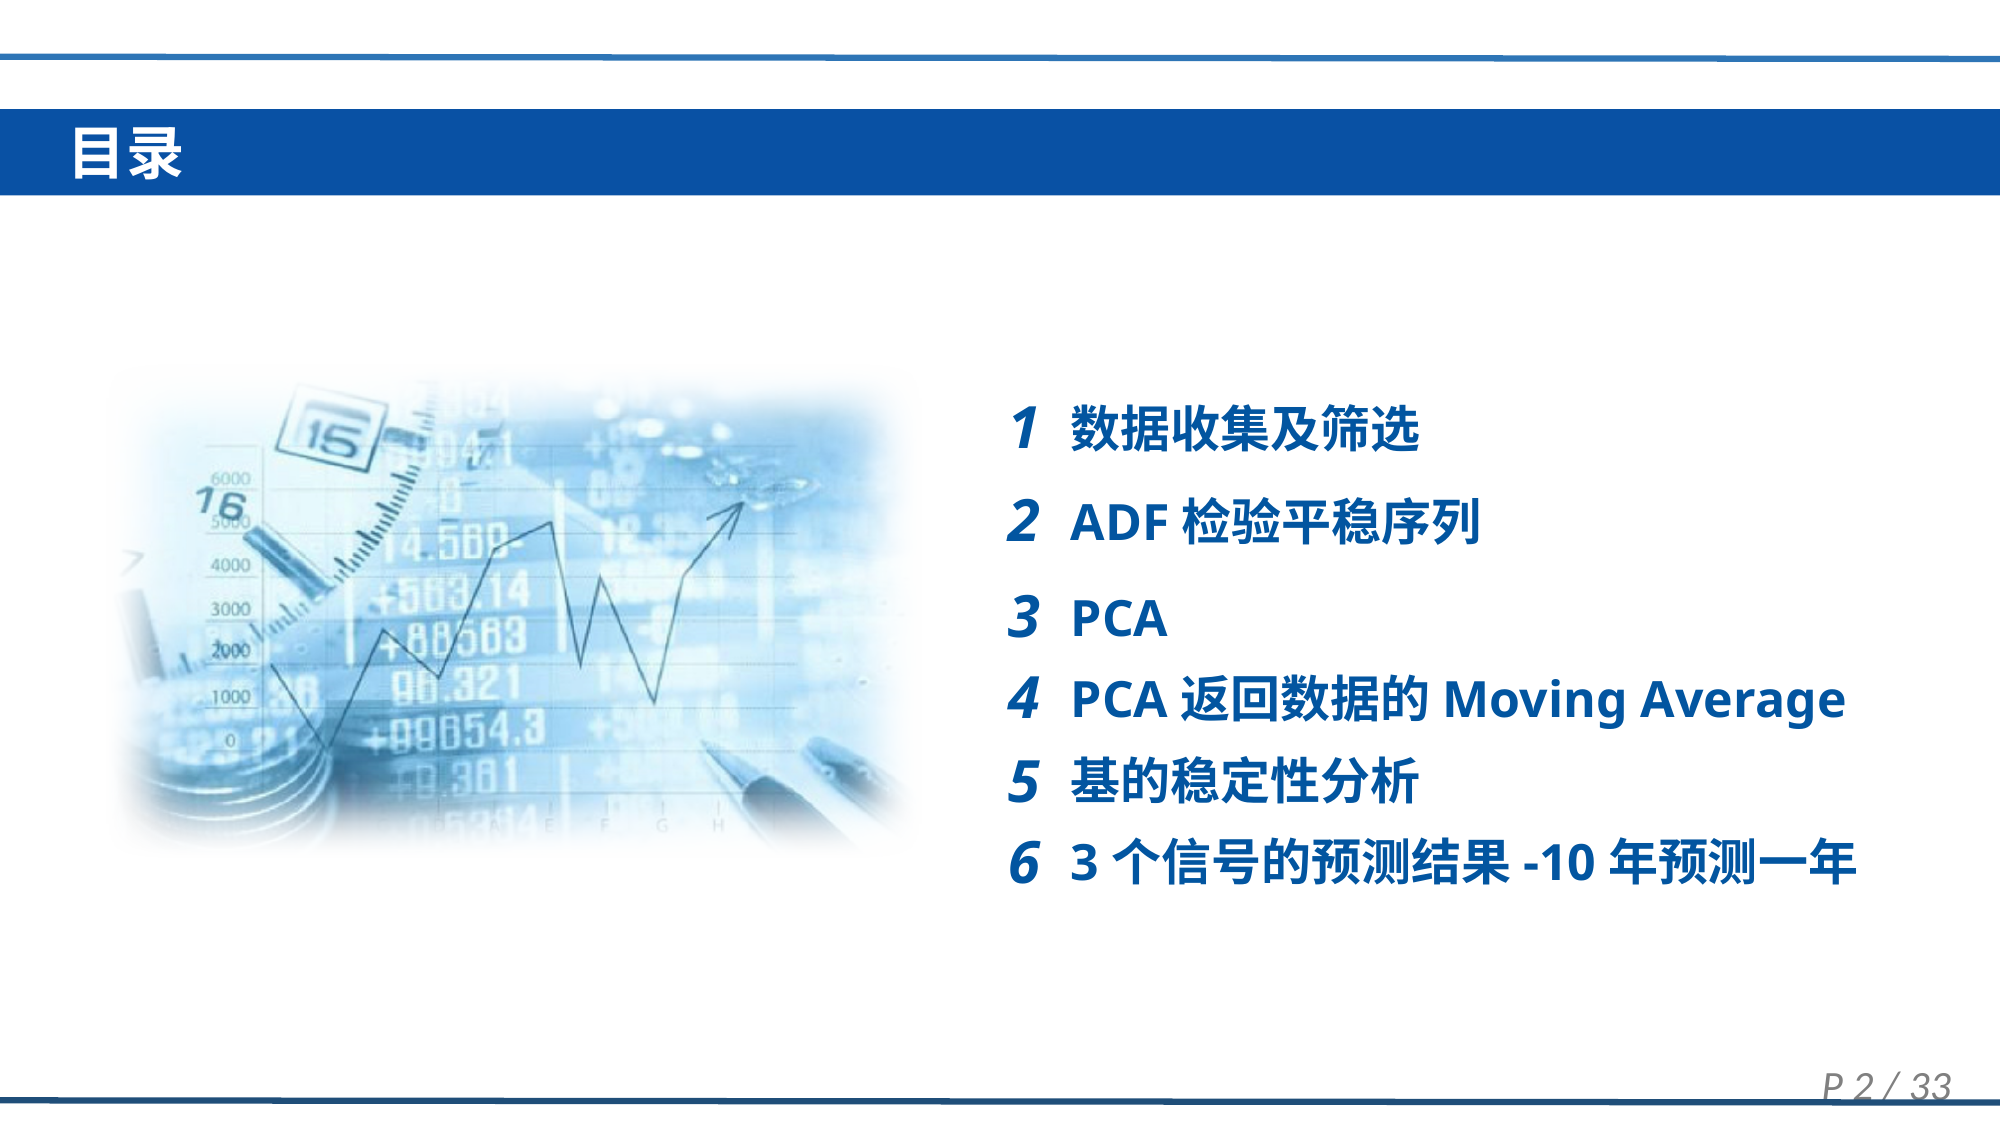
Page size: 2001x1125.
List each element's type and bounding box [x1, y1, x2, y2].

text_box [0, 56, 2000, 1103]
picture [104, 362, 923, 859]
text_box [993, 382, 2000, 823]
